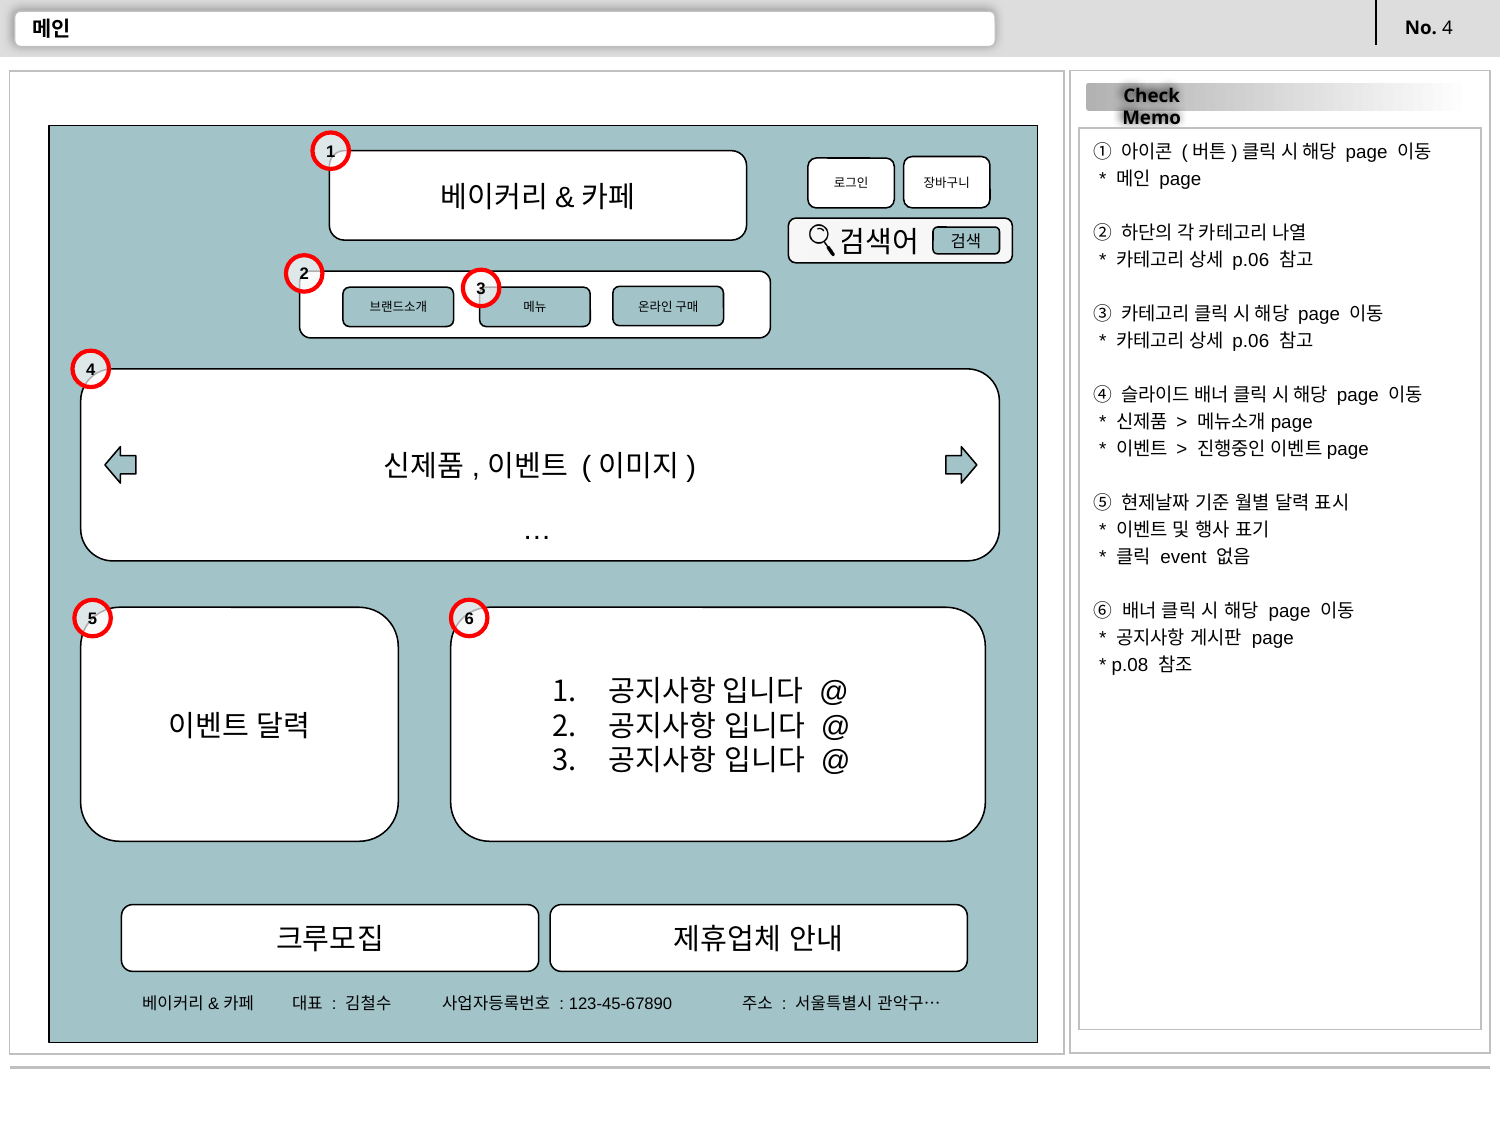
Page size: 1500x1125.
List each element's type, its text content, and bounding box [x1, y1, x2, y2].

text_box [48, 125, 1038, 1043]
text_box ① 아이콘 (버튼)클릭 시 해당 page 이동 * 메인 page ② 하단의 각 카테고리 나열 * 카테고리 상세 p.06 참고 ③ 카테고리 클릭 시 해당 page 이동 * 카테고리 상세 p.06 참고 ④ 슬라이드 배너 클릭 시 해당 page 이동 * 신제품 > 메뉴소개page * 이벤트 > 진행중인 이벤트page ⑤ 현제날짜 기준 월별 달력 표시 * 이벤트 및 행사 표기 * 클릭 event 없음 ⑥ 배너 클릭 시 해당 page 이동 * 공지사항 게시판 page * p.08 참조 [1078, 128, 1481, 1030]
title 메인 [17, 14, 831, 42]
